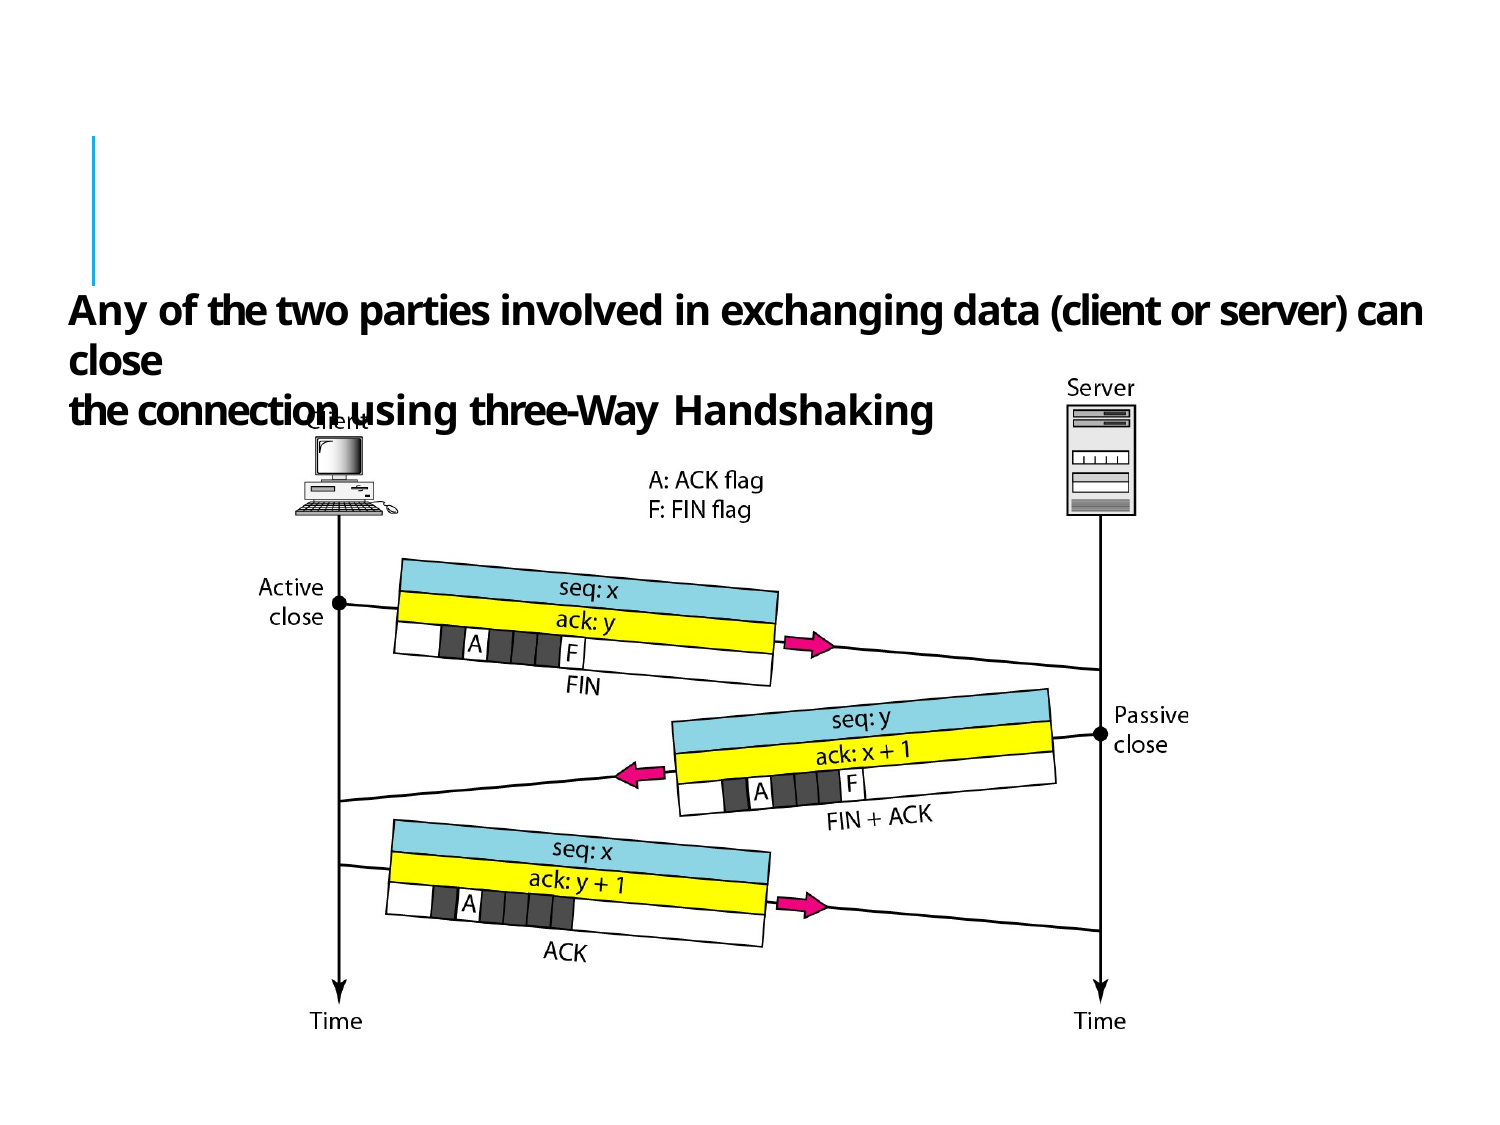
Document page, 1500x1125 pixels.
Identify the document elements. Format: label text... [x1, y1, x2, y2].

text_box Any of the two parties involved in exchanging data (client or server) can close the connection using three-Way Handshaking [66, 281, 1434, 435]
text_box [258, 435, 1189, 1029]
